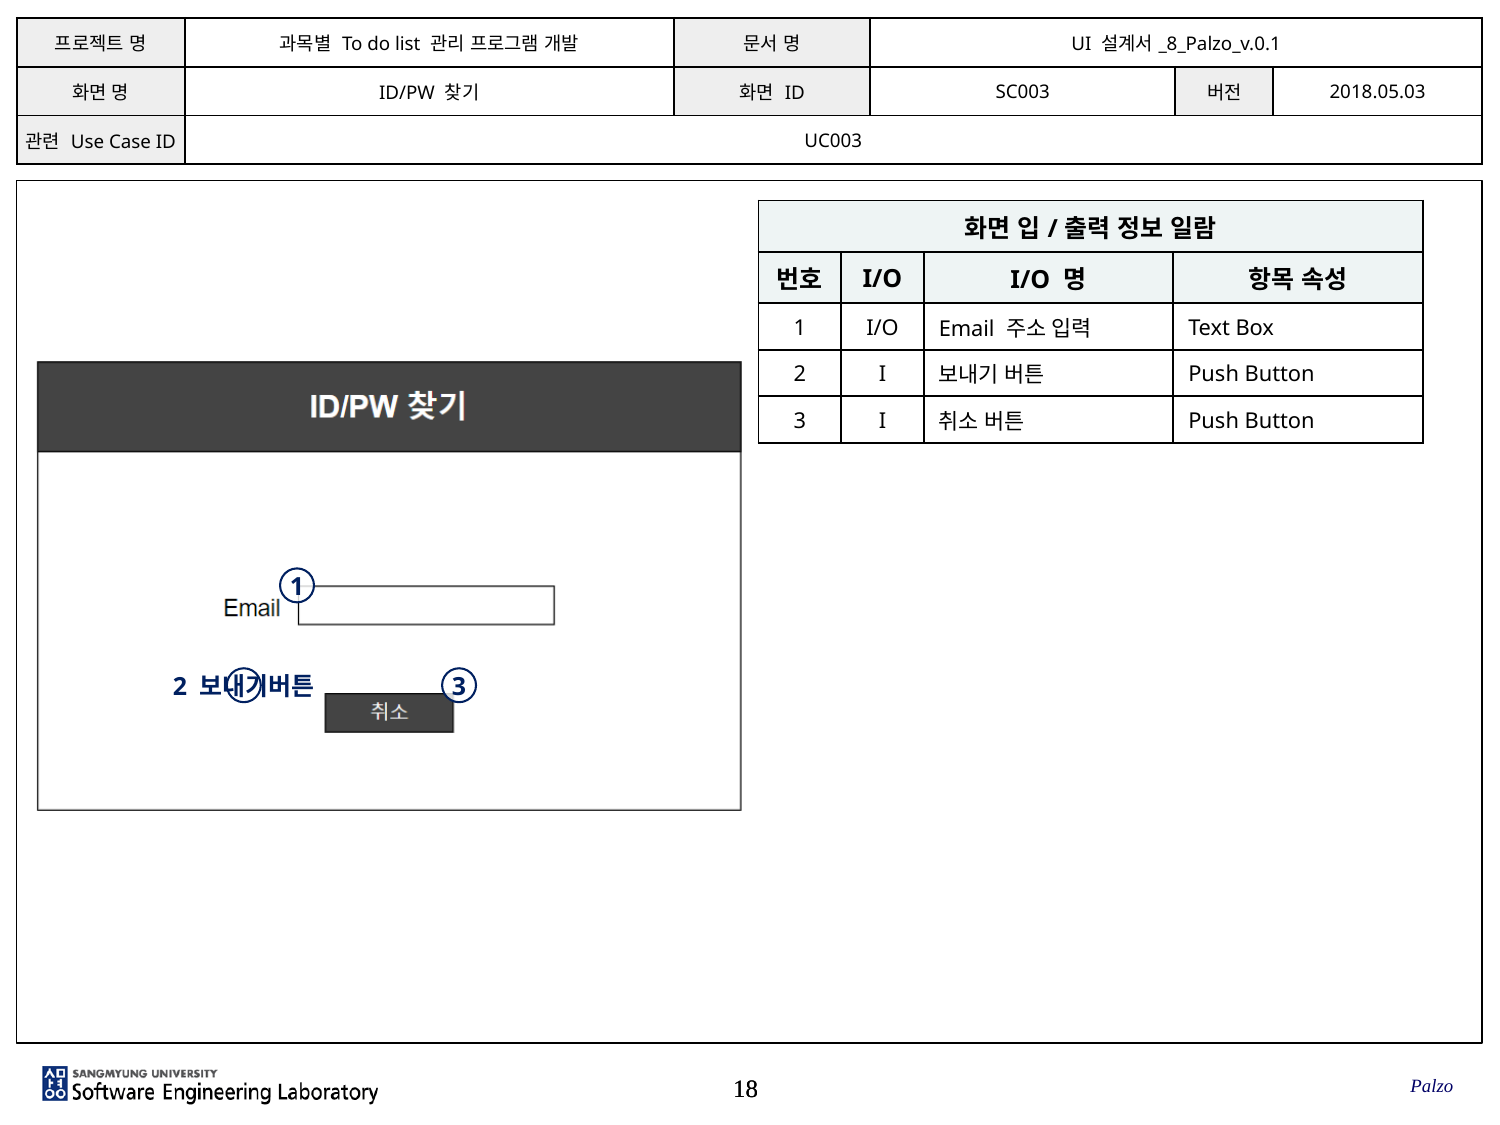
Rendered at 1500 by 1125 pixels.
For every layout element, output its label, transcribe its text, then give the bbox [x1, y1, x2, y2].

table_cell ID/PW 찾기 [186, 68, 673, 115]
table_cell Text Box [1174, 304, 1422, 349]
table_cell 2018.05.03 [1274, 68, 1481, 115]
table_cell I/O [842, 253, 923, 302]
table_cell 항목 속성 [1174, 253, 1422, 302]
table_cell UC003 [186, 116, 1481, 163]
table_cell SC003 [871, 68, 1174, 115]
table_header 프로젝트 명 [18, 19, 184, 66]
table_cell Push Button [1174, 351, 1422, 395]
picture [42, 1066, 382, 1106]
table_cell 버전 [1176, 68, 1272, 115]
table_cell 화면 ID [675, 68, 869, 115]
table_cell 관련 Use Case ID [18, 116, 184, 163]
table_header 화면 입/출력 정보 일람 [759, 201, 1422, 251]
table_cell Push Button [1174, 397, 1422, 442]
table_cell 화면 명 [18, 68, 184, 115]
picture [28, 353, 750, 818]
table_cell I/O 명 [925, 253, 1172, 302]
table_cell I [842, 351, 923, 395]
table_header 과목별 To do list 관리 프로그램 개발 [186, 19, 673, 66]
table_cell I/O [842, 304, 923, 349]
table_cell 보내기 버튼 [925, 351, 1172, 395]
table_cell I [842, 397, 923, 442]
table_header 문서 명 [675, 19, 869, 66]
table_cell 번호 [759, 253, 840, 302]
table_cell 2 [759, 351, 840, 395]
footer Palzo [994, 1060, 1454, 1110]
table_cell 취소 버튼 [925, 397, 1172, 442]
table_cell 1 [759, 304, 840, 349]
table_cell 3 [759, 397, 840, 442]
table_cell Email 주소 입력 [925, 304, 1172, 349]
table_header UI 설계서_8_Palzo_v.0.1 [871, 19, 1481, 66]
